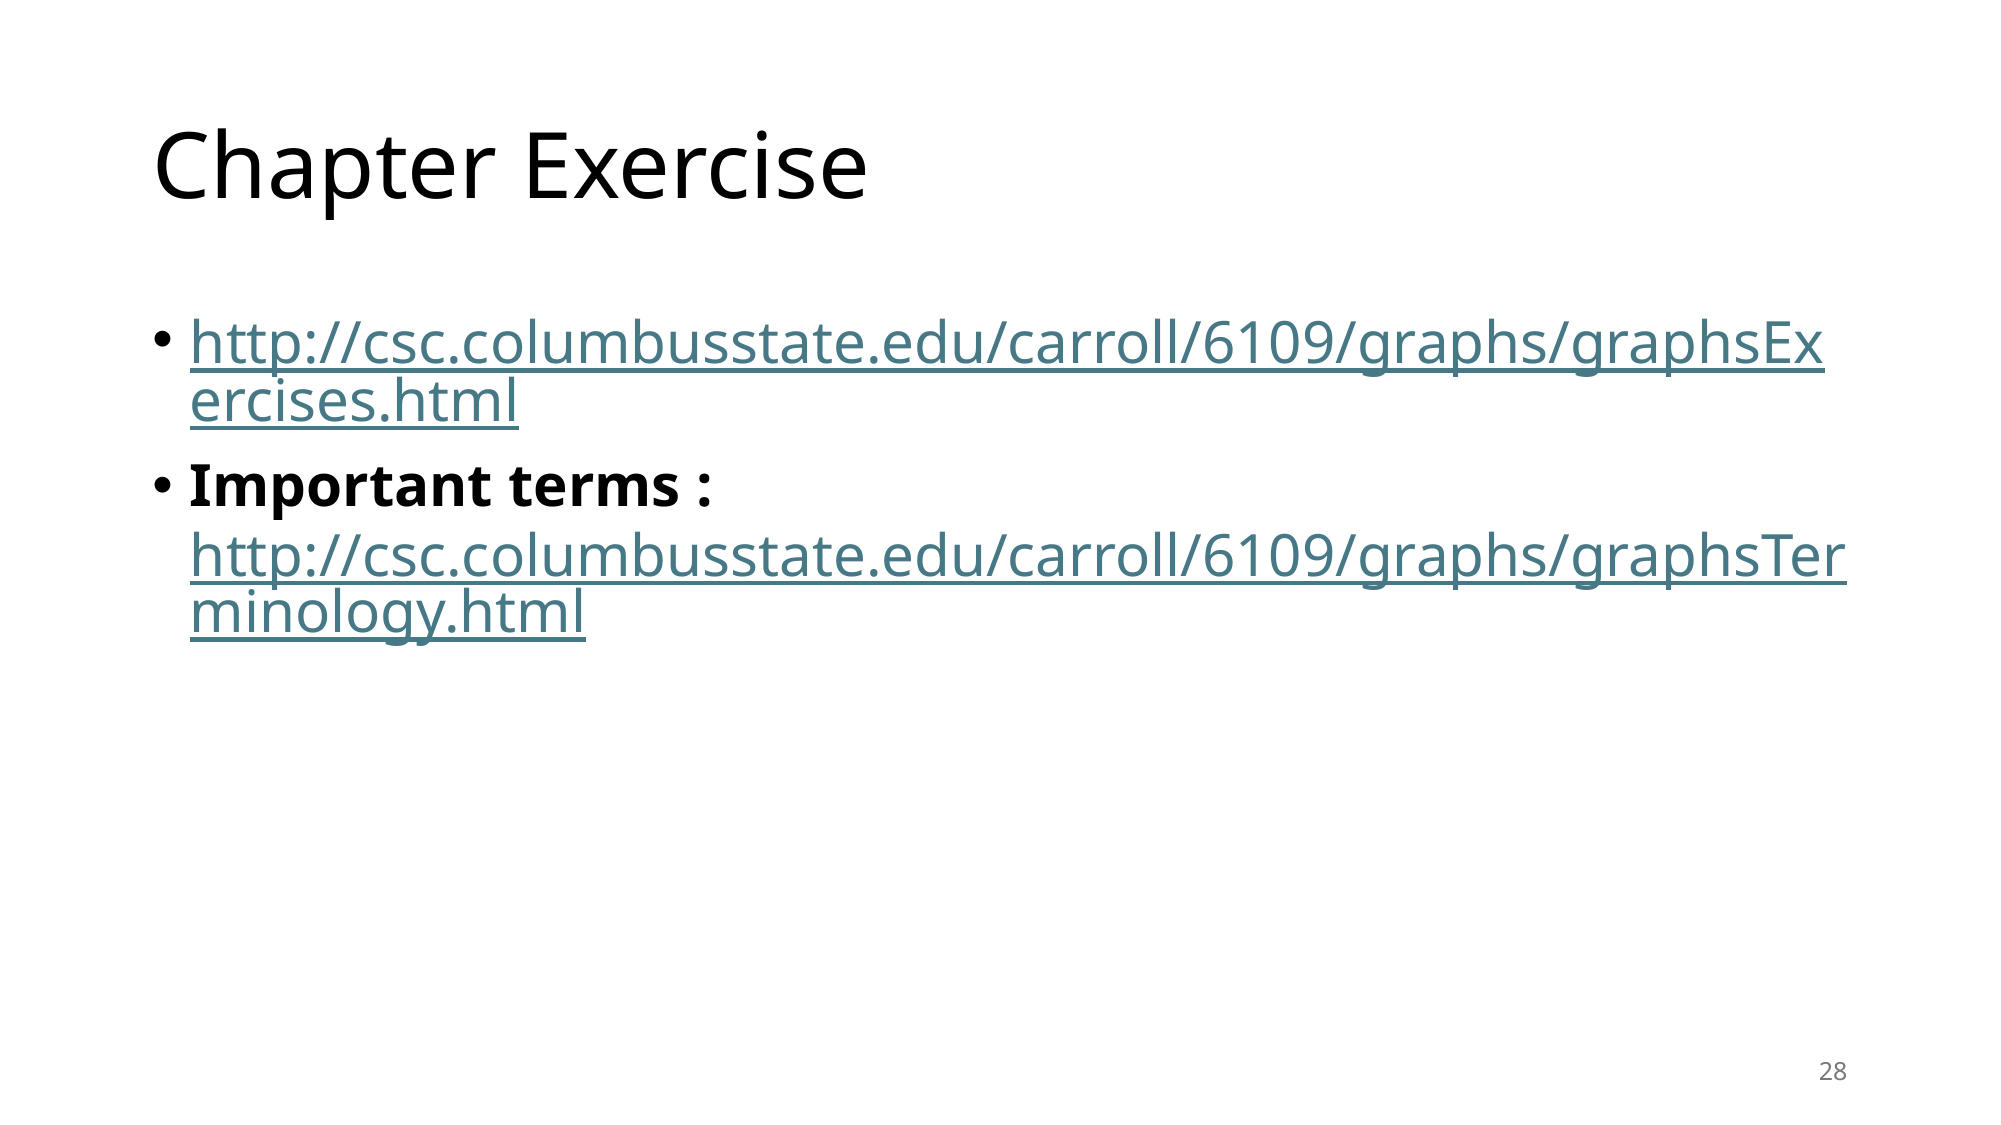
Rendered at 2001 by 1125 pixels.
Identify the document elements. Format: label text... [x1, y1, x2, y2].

slide_number 28 [1412, 1042, 1863, 1103]
title Chapter Exercise [137, 59, 1863, 278]
list http://csc.columbusstate.edu/carroll/6109/graphs/graphsExercises.html Important terms : http://csc.columbusstate.edu/carroll/6109/graphs/graphsTerminology.html [137, 299, 1863, 1014]
